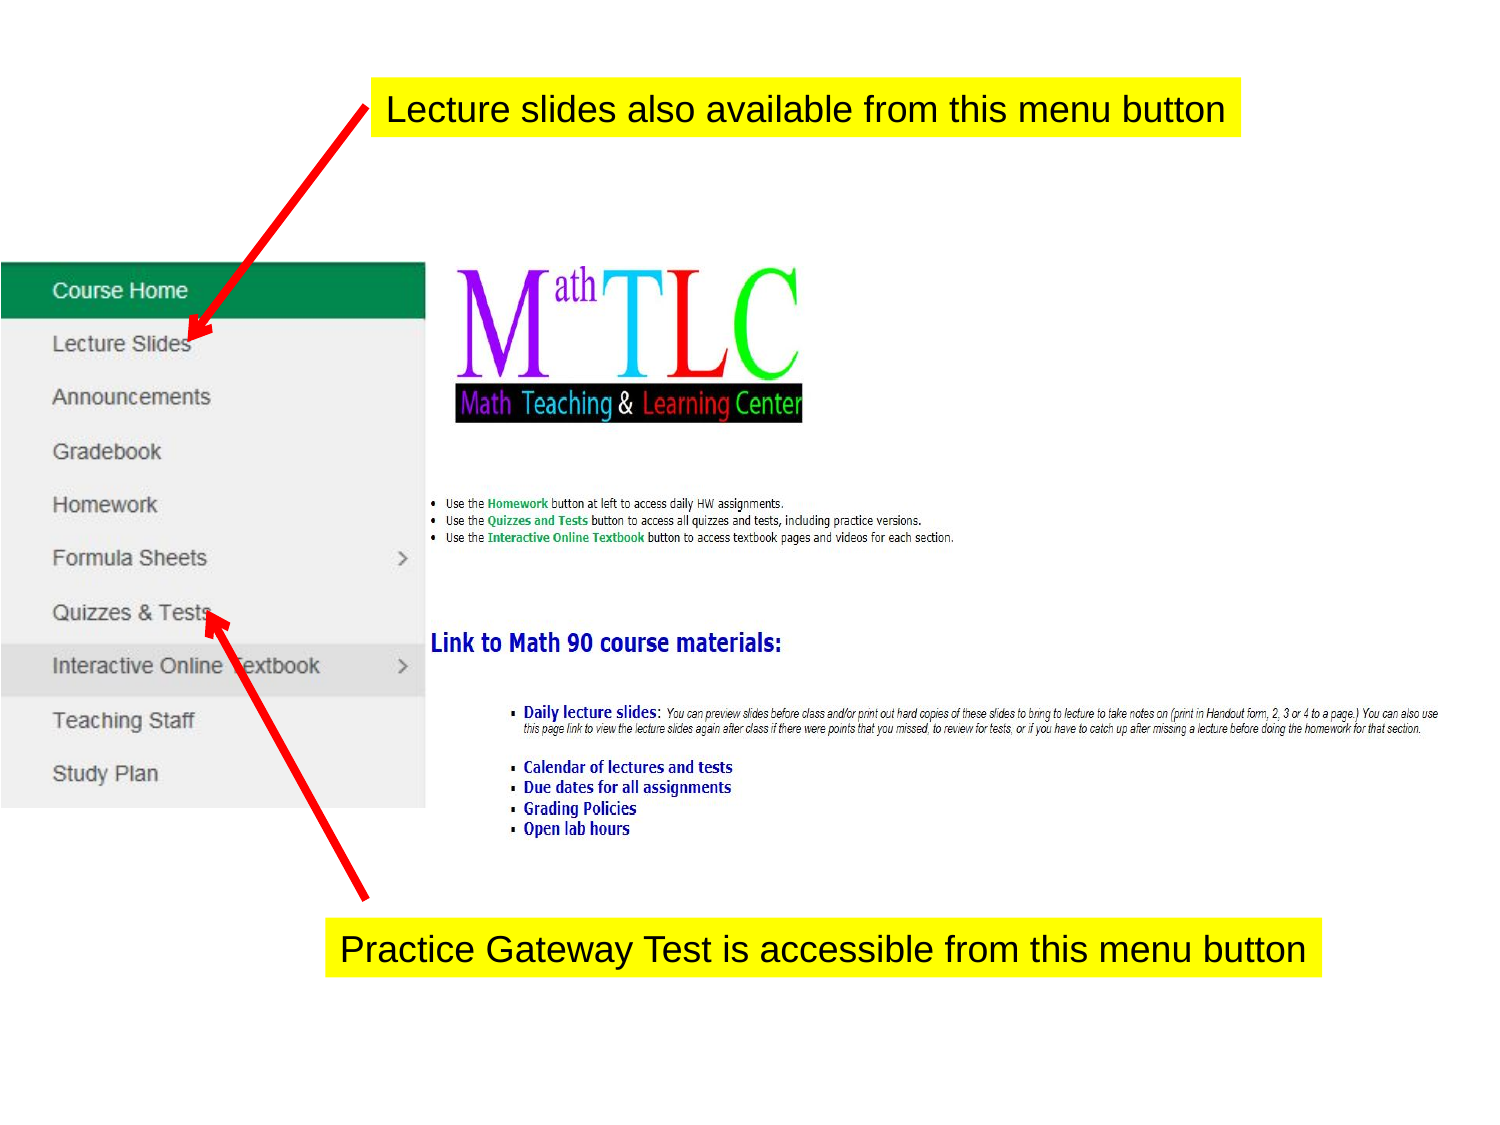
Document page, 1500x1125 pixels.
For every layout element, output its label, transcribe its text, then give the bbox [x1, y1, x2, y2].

picture [1, 260, 1471, 852]
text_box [206, 609, 367, 901]
text_box Practice Gateway Test is accessible from this menu button [325, 917, 1323, 978]
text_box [187, 105, 367, 343]
text_box Lecture slides also available from this menu button [371, 77, 1242, 138]
